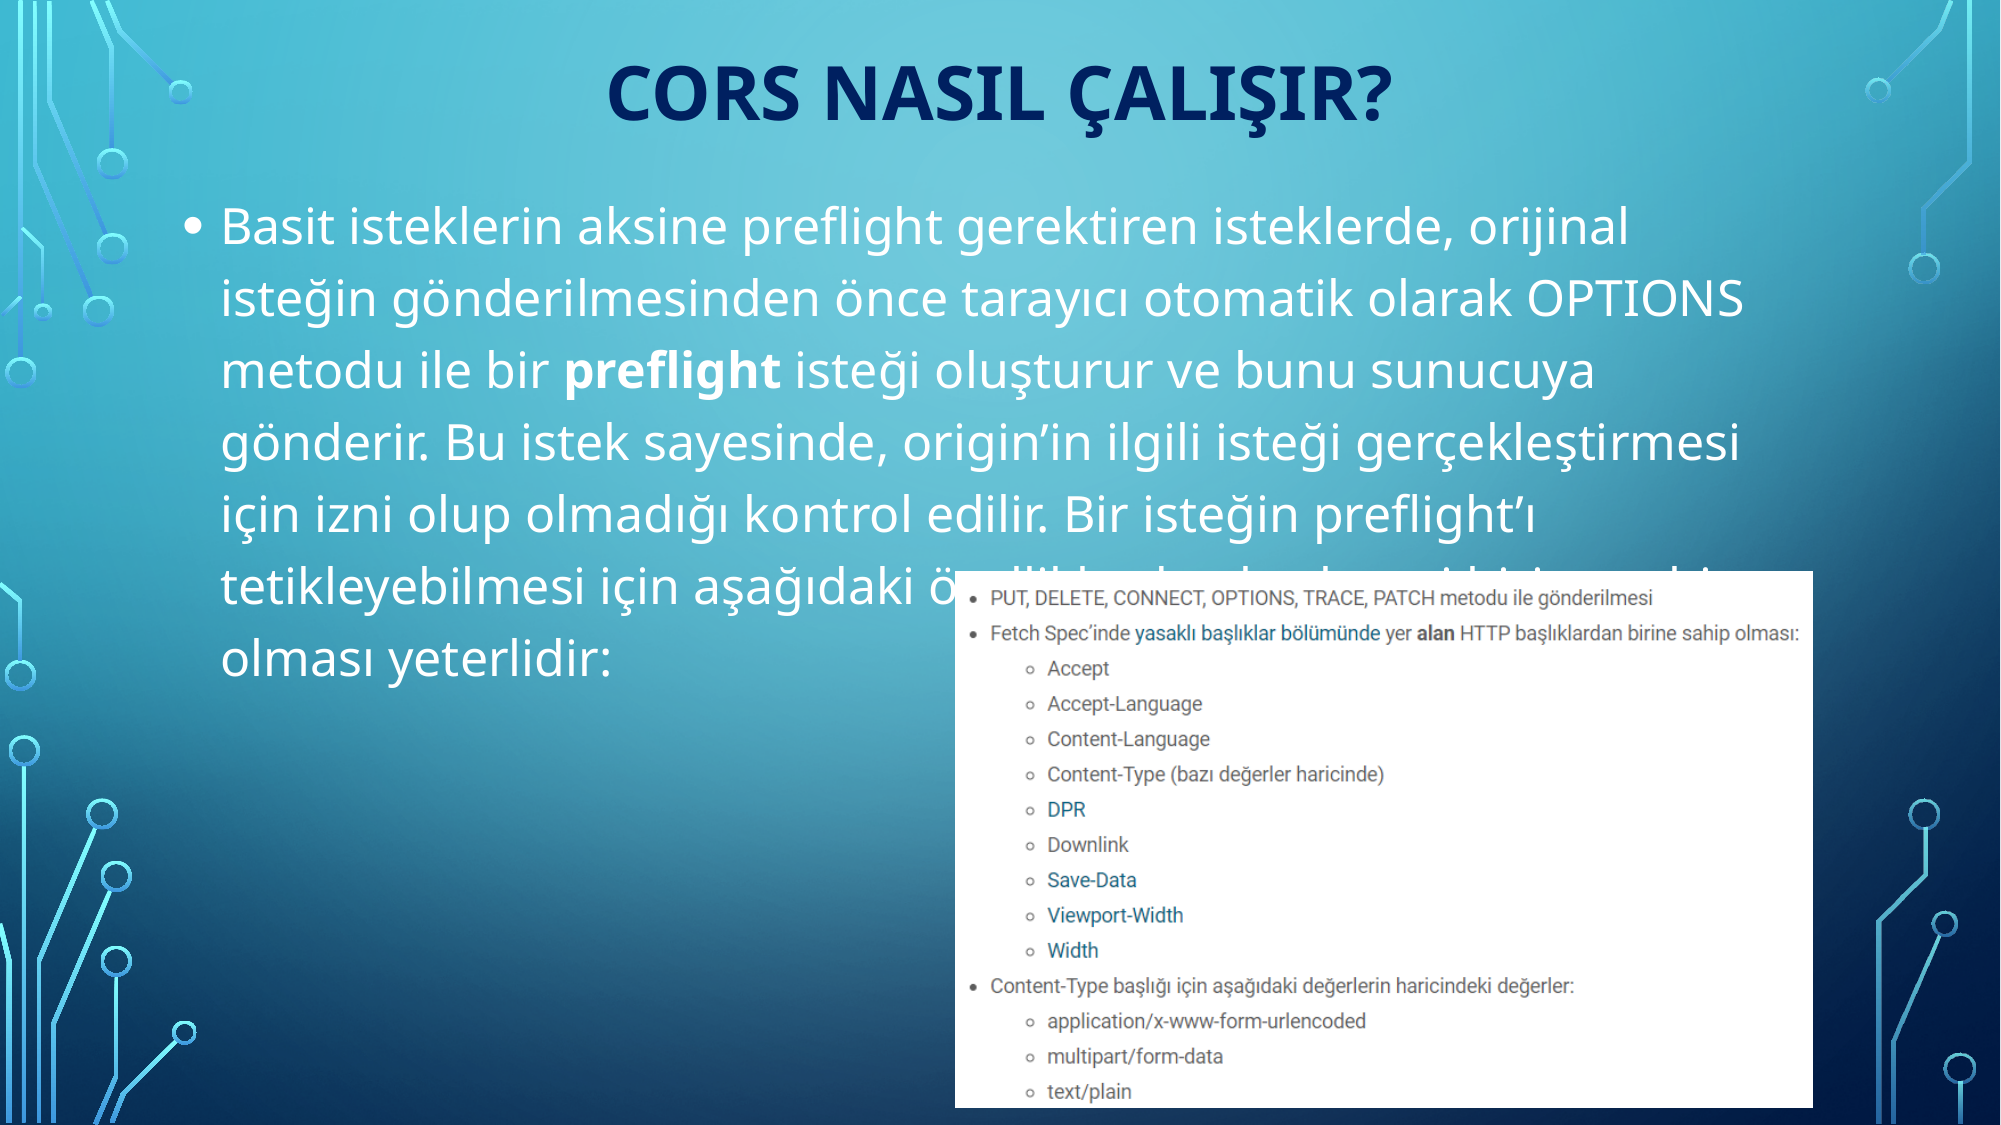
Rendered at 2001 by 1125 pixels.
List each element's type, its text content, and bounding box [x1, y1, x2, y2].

list Basit isteklerin aksine preflight gerektiren isteklerde, orijinal isteğin gönderilmesinden önce tarayıcı otomatik olarak OPTIONS metodu ile bir preflight isteği oluşturur ve bunu sunucuya gönderir. Bu istek sayesinde, origin’in ilgili isteği gerçekleştirmesi için izni olup olmadığı kontrol edilir. Bir isteğin preflight’ı tetikleyebilmesi için aşağıdaki özelliklerden herhangi birine sahip olması yeterlidir: [167, 174, 1793, 756]
title CORS nasıl çalışır? [187, 16, 1813, 175]
picture [955, 570, 1813, 1109]
